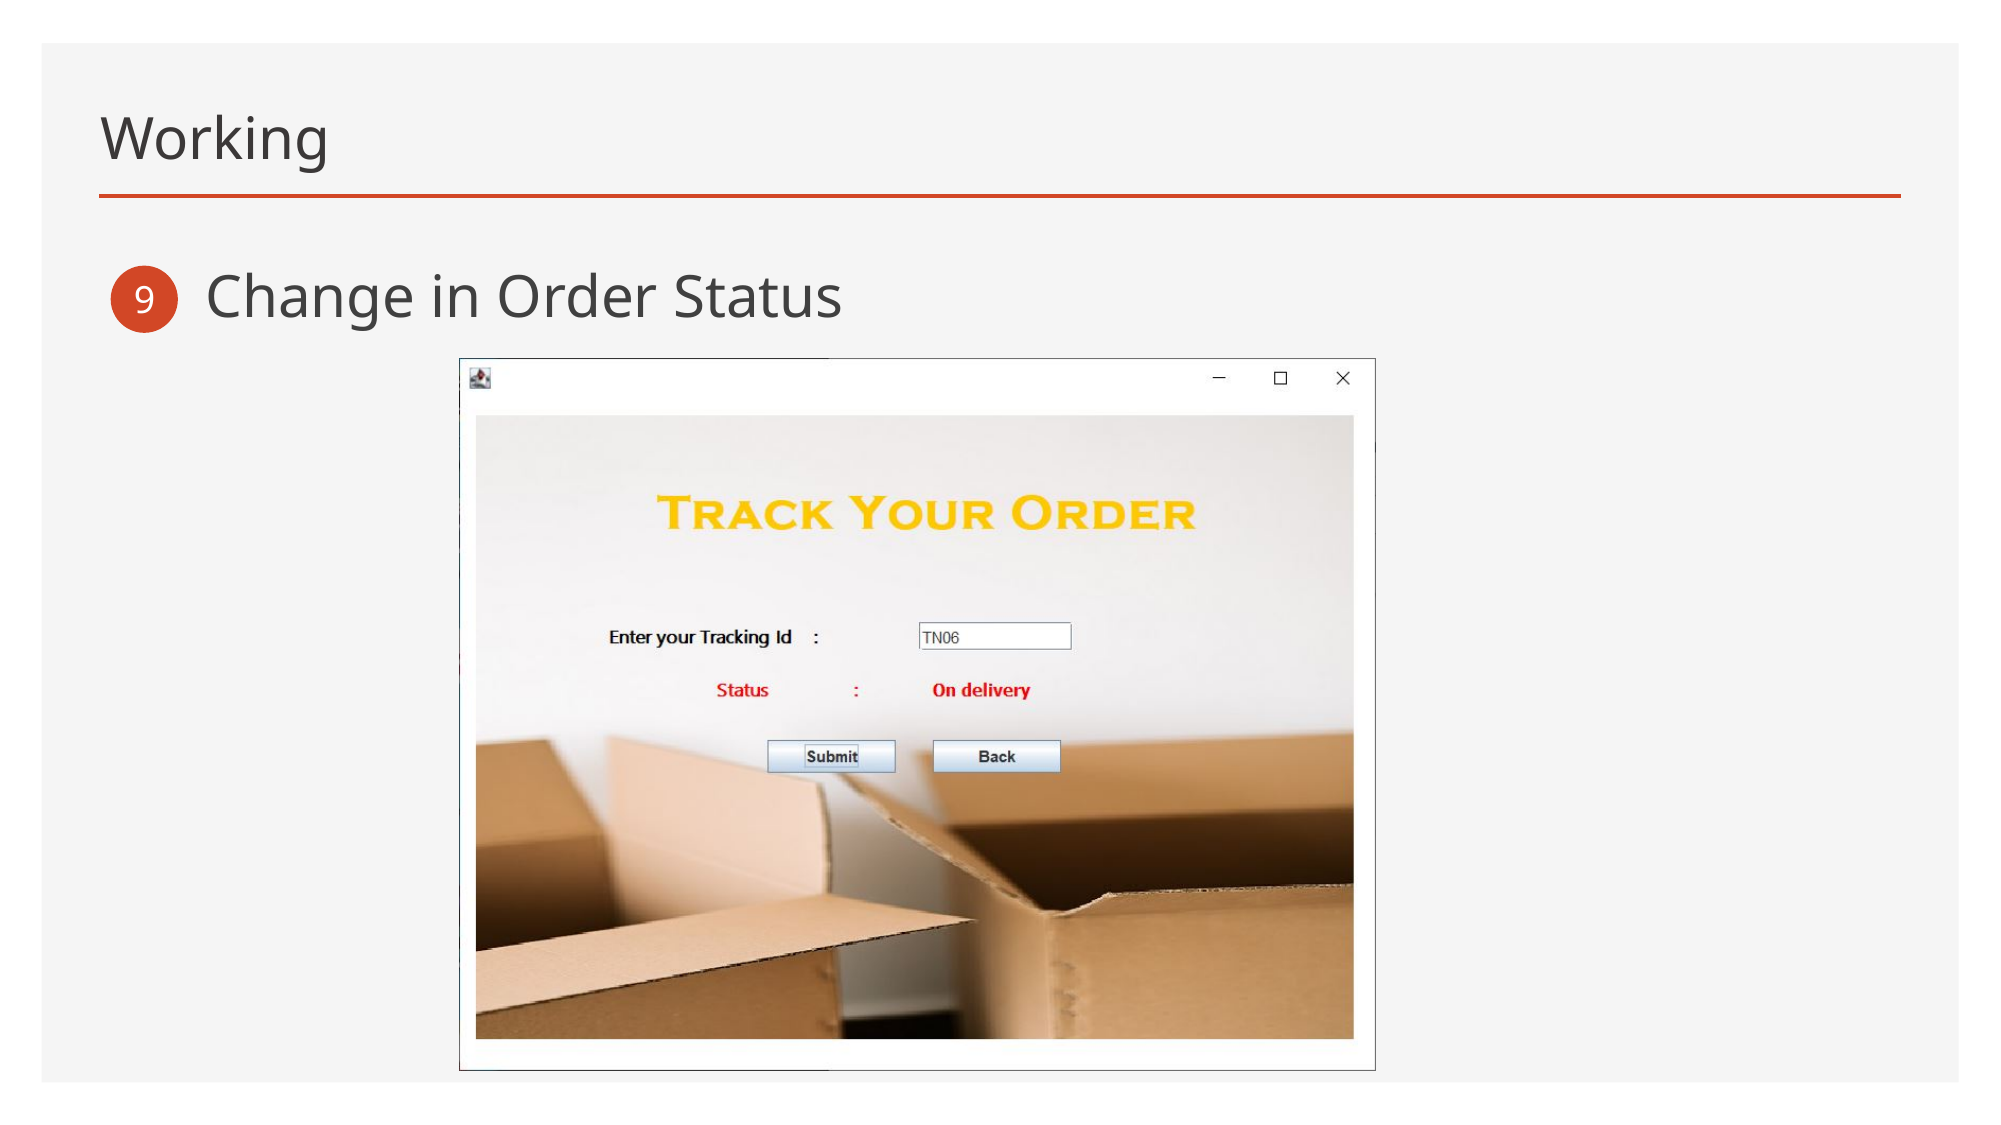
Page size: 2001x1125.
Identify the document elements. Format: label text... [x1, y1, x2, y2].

text_box Change in Order Status [190, 283, 943, 382]
title Working [85, 73, 1214, 179]
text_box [98, 265, 191, 333]
picture [459, 358, 1376, 1071]
